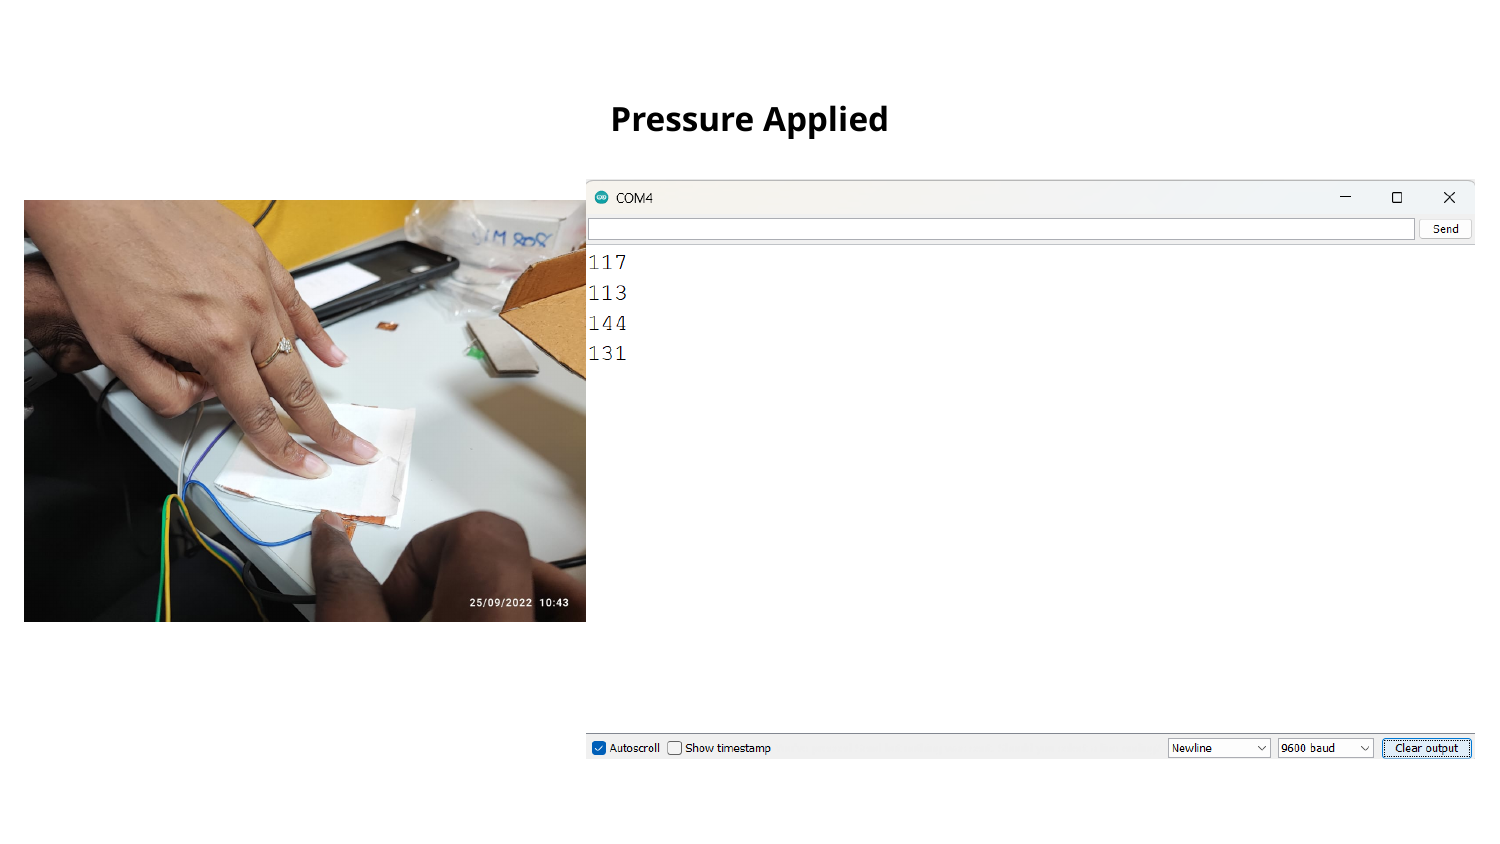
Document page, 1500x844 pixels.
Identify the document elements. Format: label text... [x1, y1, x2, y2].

text_box Pressure Applied [371, 83, 1128, 154]
picture [24, 179, 1476, 759]
